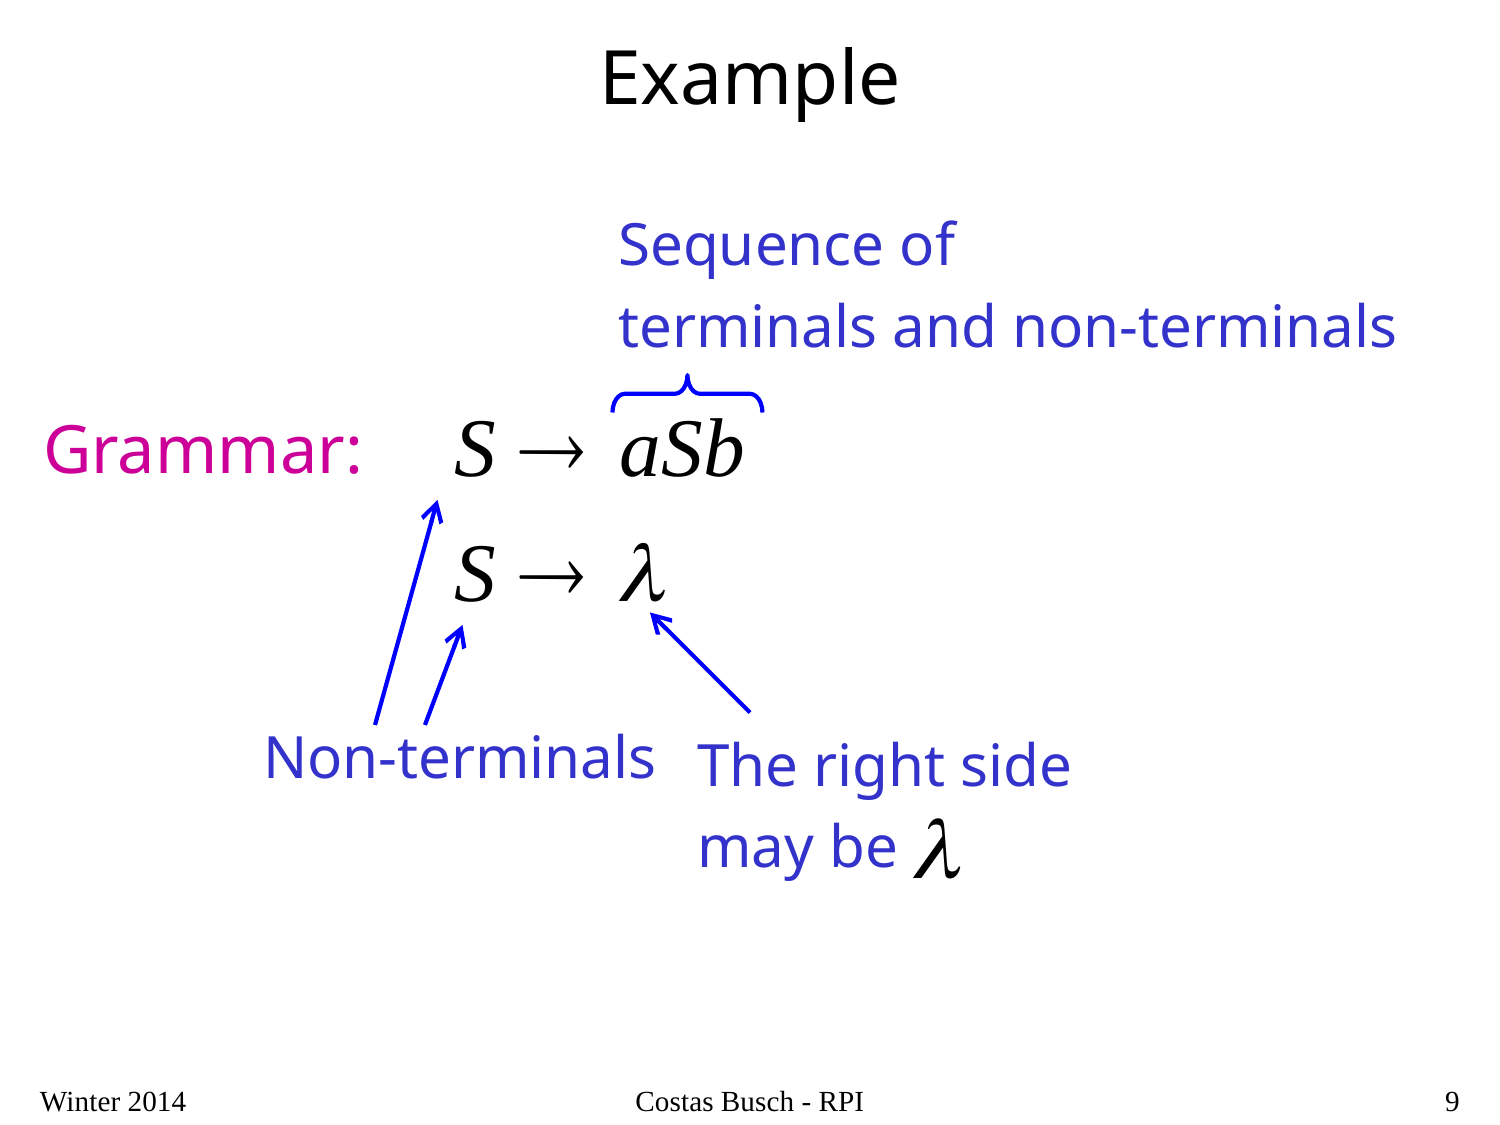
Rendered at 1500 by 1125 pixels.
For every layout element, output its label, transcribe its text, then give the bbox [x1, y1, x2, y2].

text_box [449, 412, 747, 609]
slide_number Winter 2014 [24, 1074, 338, 1125]
footer Costas Busch - RPI [512, 1074, 988, 1125]
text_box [899, 799, 979, 901]
title Example [24, 24, 1475, 125]
text_box [612, 375, 763, 413]
text_box Sequence of terminals and non-terminals [603, 199, 1413, 367]
text_box [374, 499, 443, 725]
text_box Non-terminals [248, 712, 672, 798]
text_box Grammar: [28, 399, 379, 495]
text_box The right side may be [682, 720, 1103, 887]
slide_number 9 [1162, 1074, 1475, 1125]
text_box [429, 624, 466, 712]
